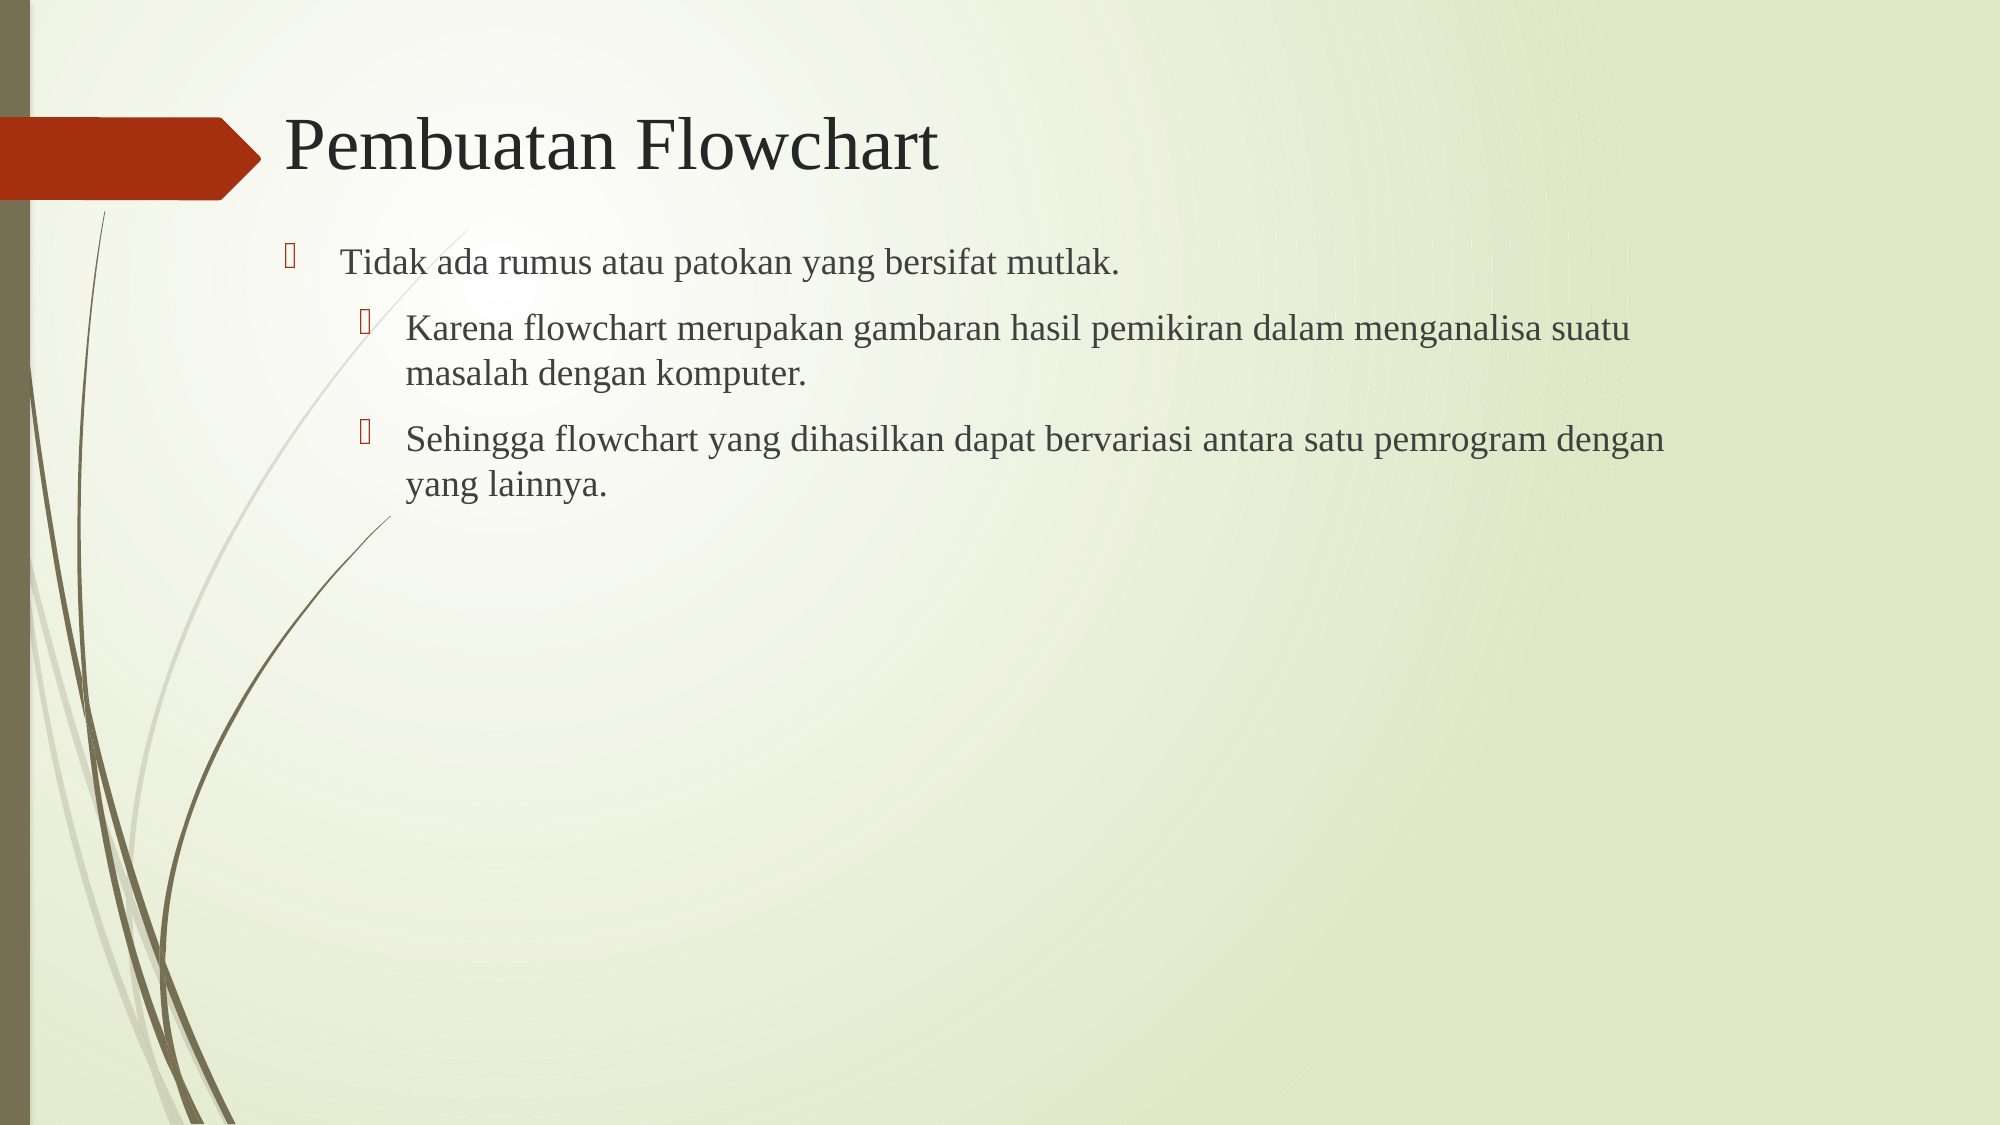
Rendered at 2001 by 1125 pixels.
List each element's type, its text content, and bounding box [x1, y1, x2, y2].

list Tidak ada rumus atau patokan yang bersifat mutlak. Karena flowchart merupakan gambaran hasil pemikiran dalam menganalisa suatu masalah dengan komputer. Sehingga flowchart yang dihasilkan dapat bervariasi antara satu pemrogram dengan yang lainnya. [268, 229, 1732, 849]
title Pembuatan Flowchart [269, 86, 1732, 208]
